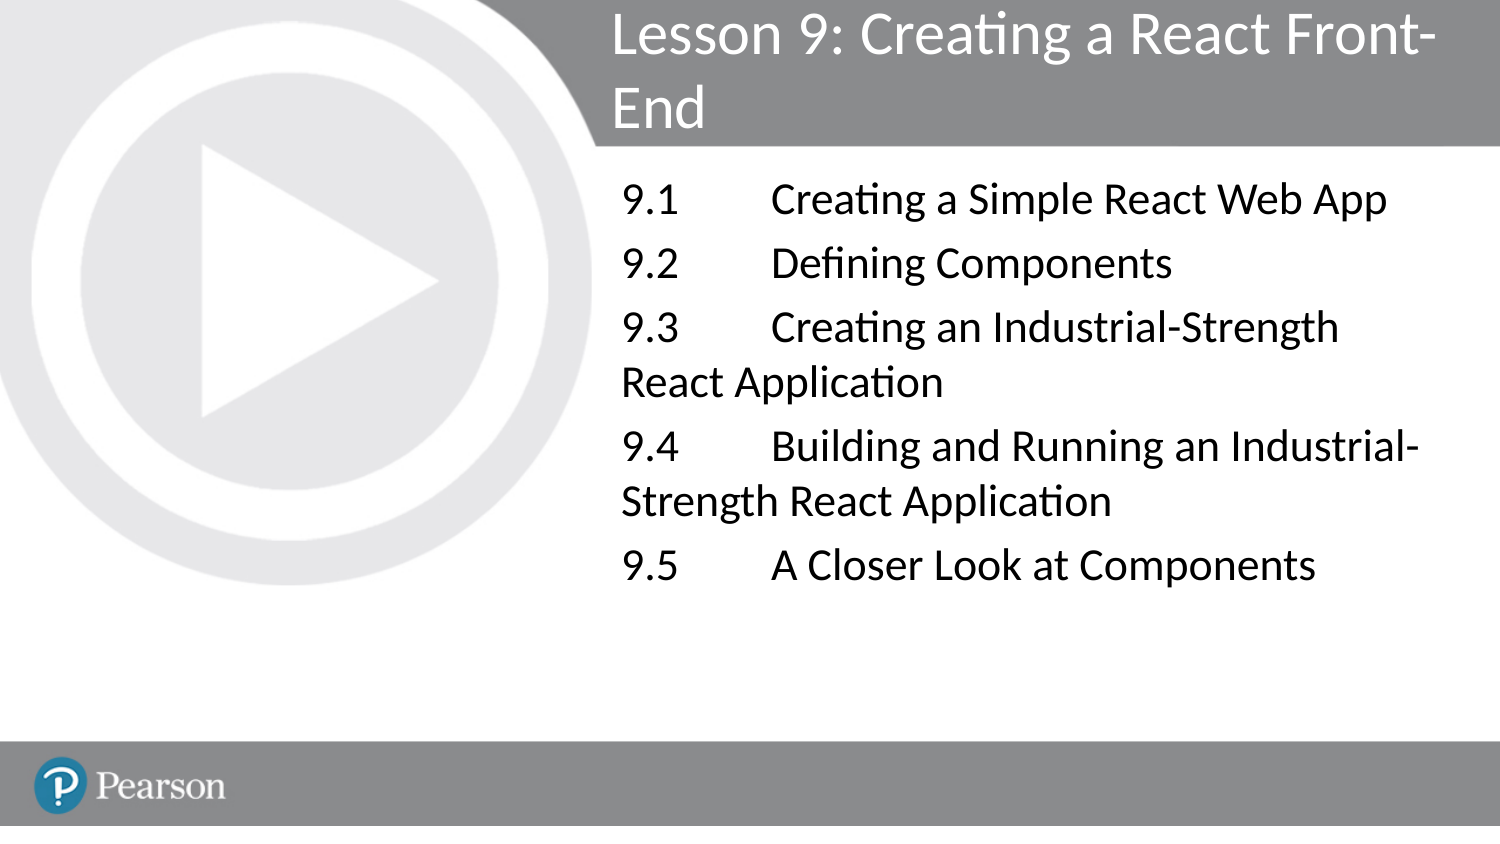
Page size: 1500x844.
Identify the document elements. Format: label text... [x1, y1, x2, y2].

text_box Lesson 9: Creating a React Front-End [596, 0, 1465, 138]
text_box 9.1 Creating a Simple React Web App 9.2 Defining Components 9.3 Creating an Industrial-Strength React Application 9.4 Building and Running an Industrial-Strength React Application 9.5 A Closer Look at Components [596, 161, 1465, 711]
picture [0, 0, 1500, 826]
